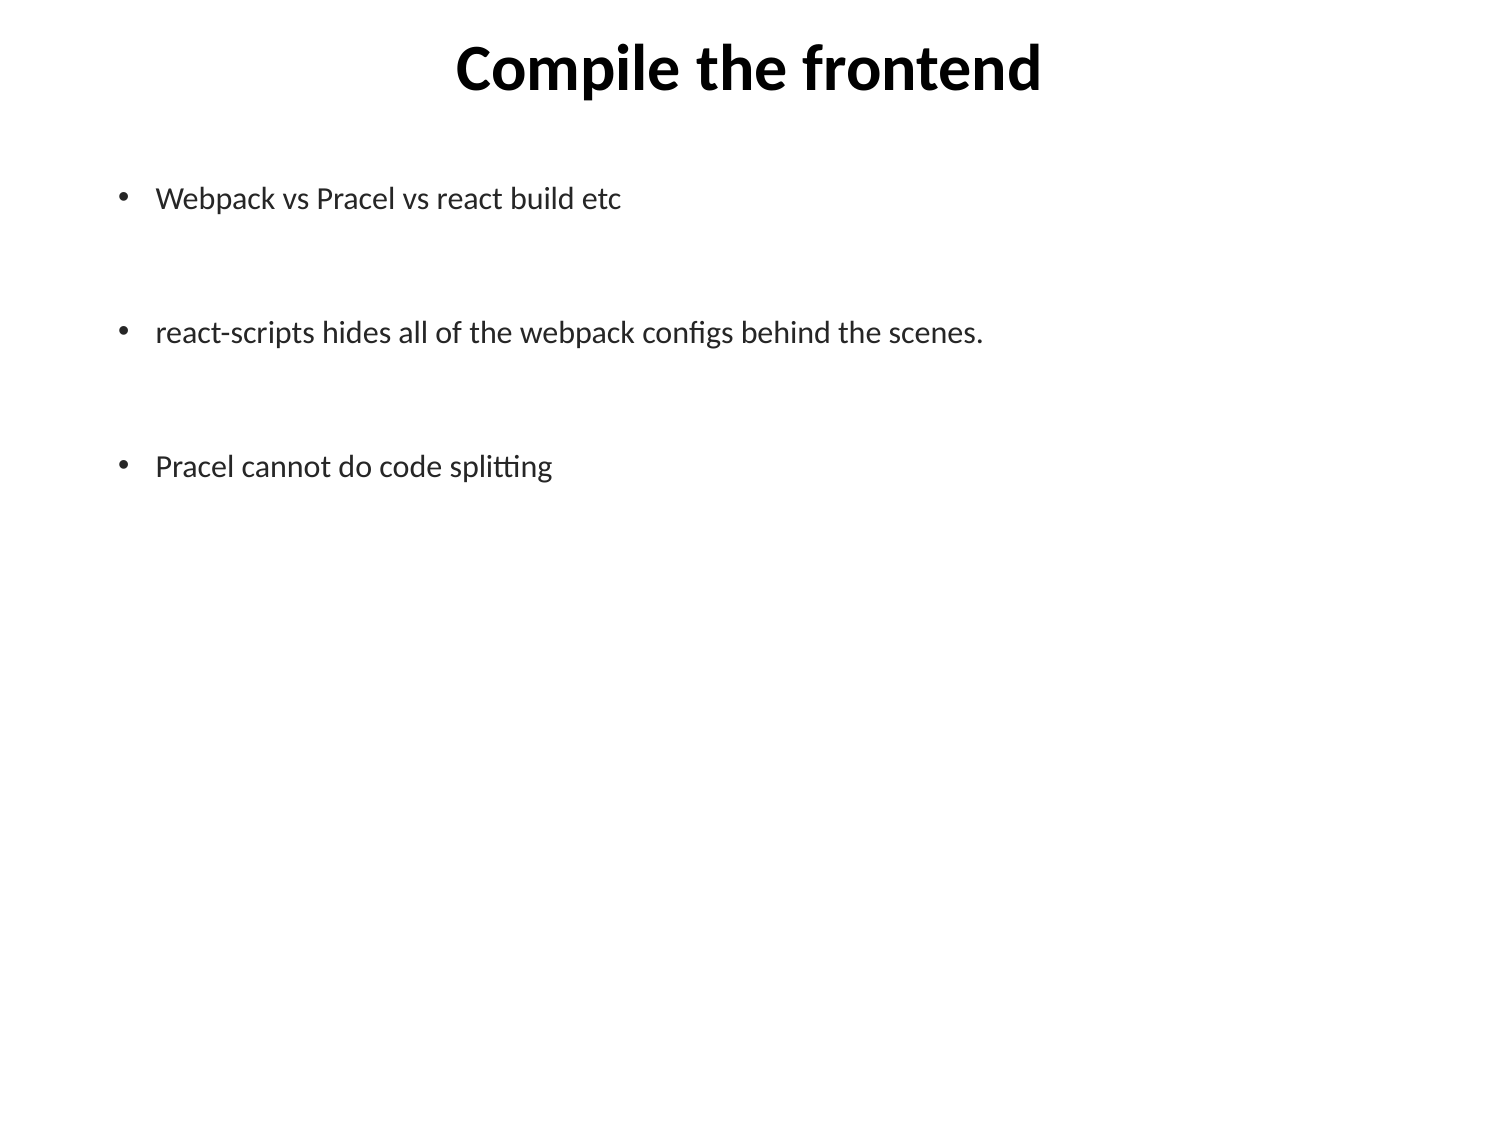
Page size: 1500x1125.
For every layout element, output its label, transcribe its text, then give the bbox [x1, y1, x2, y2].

title Compile the frontend [103, 25, 1397, 112]
list Webpack vs Pracel vs react build etc react-scripts hides all of the webpack configs behind the scenes. Pracel cannot do code splitting [103, 162, 1397, 1082]
